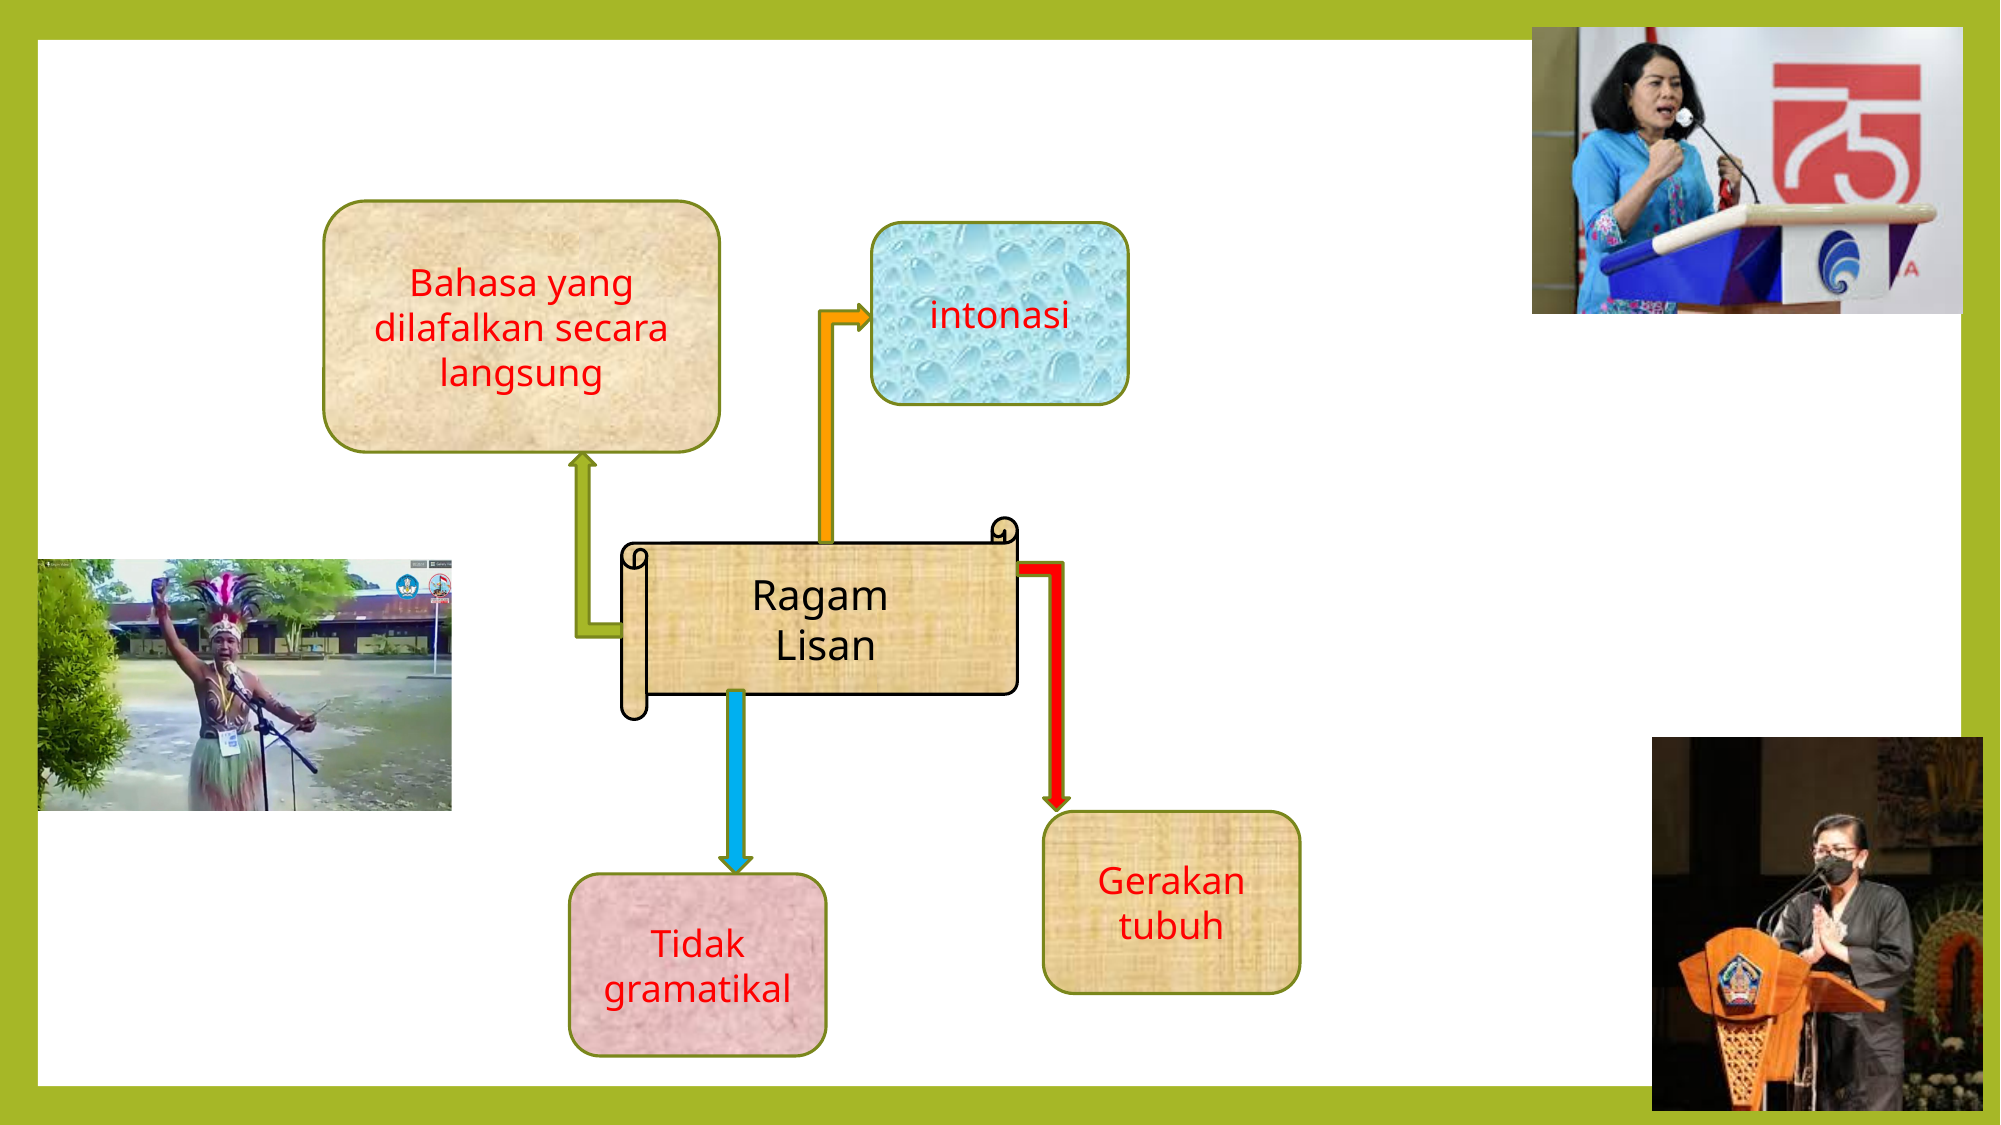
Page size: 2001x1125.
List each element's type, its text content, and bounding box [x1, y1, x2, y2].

text_box [568, 454, 624, 639]
text_box [817, 302, 870, 544]
text_box Bahasa yang dilafalkan secara langsung [322, 199, 722, 454]
picture [1532, 27, 1963, 314]
text_box Gerakan tubuh [1041, 809, 1302, 996]
text_box [1015, 560, 1072, 812]
picture [1652, 737, 1983, 1112]
text_box Tidak gramatikal [567, 872, 828, 1058]
picture [37, 559, 452, 812]
text_box Ragam Lisan [620, 516, 1019, 721]
text_box intonasi [870, 220, 1130, 407]
text_box [718, 688, 754, 872]
